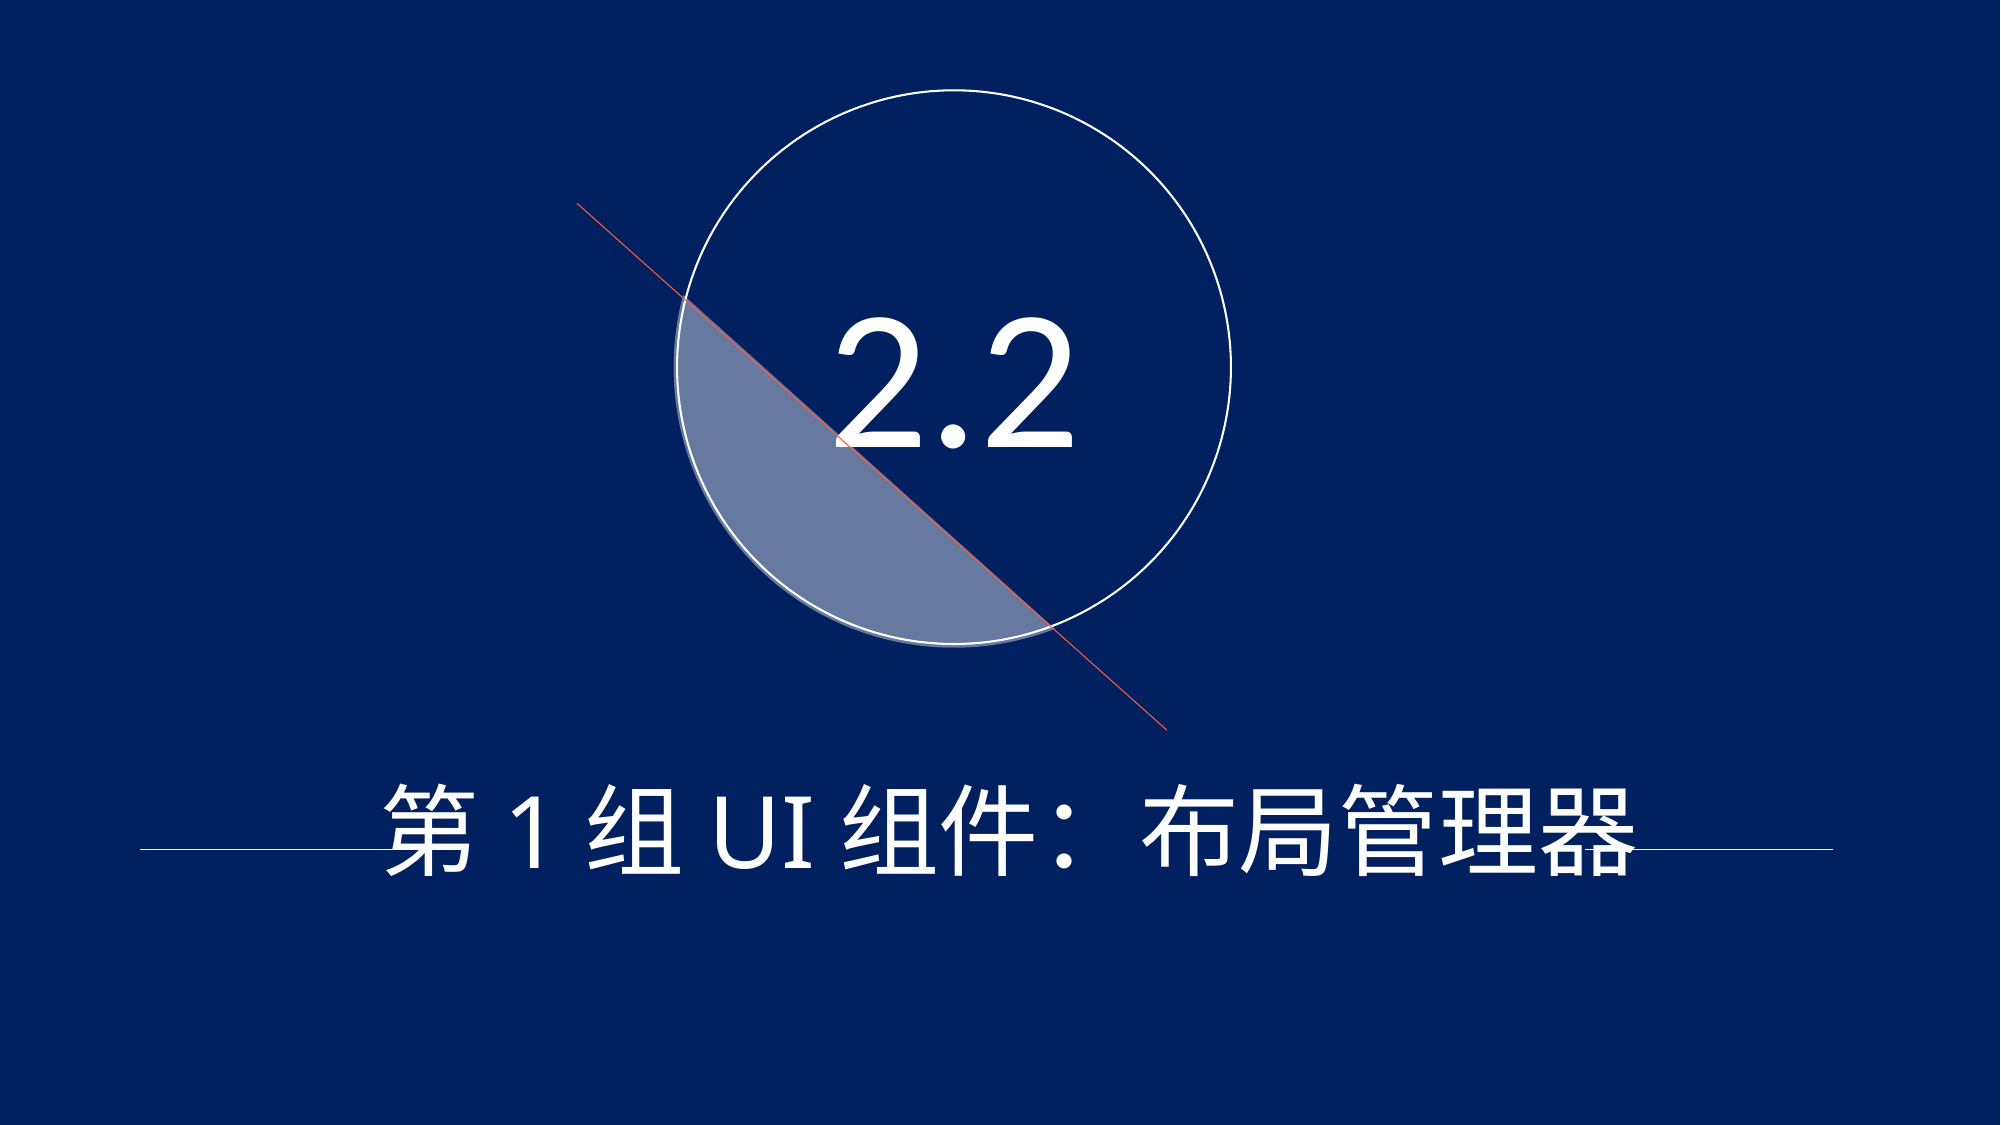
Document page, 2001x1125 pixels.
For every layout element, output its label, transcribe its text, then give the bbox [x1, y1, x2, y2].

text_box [576, 203, 1167, 731]
text_box 第1组UI组件：布局管理器 [364, 761, 1654, 896]
text_box 2.2 [729, 89, 1232, 546]
